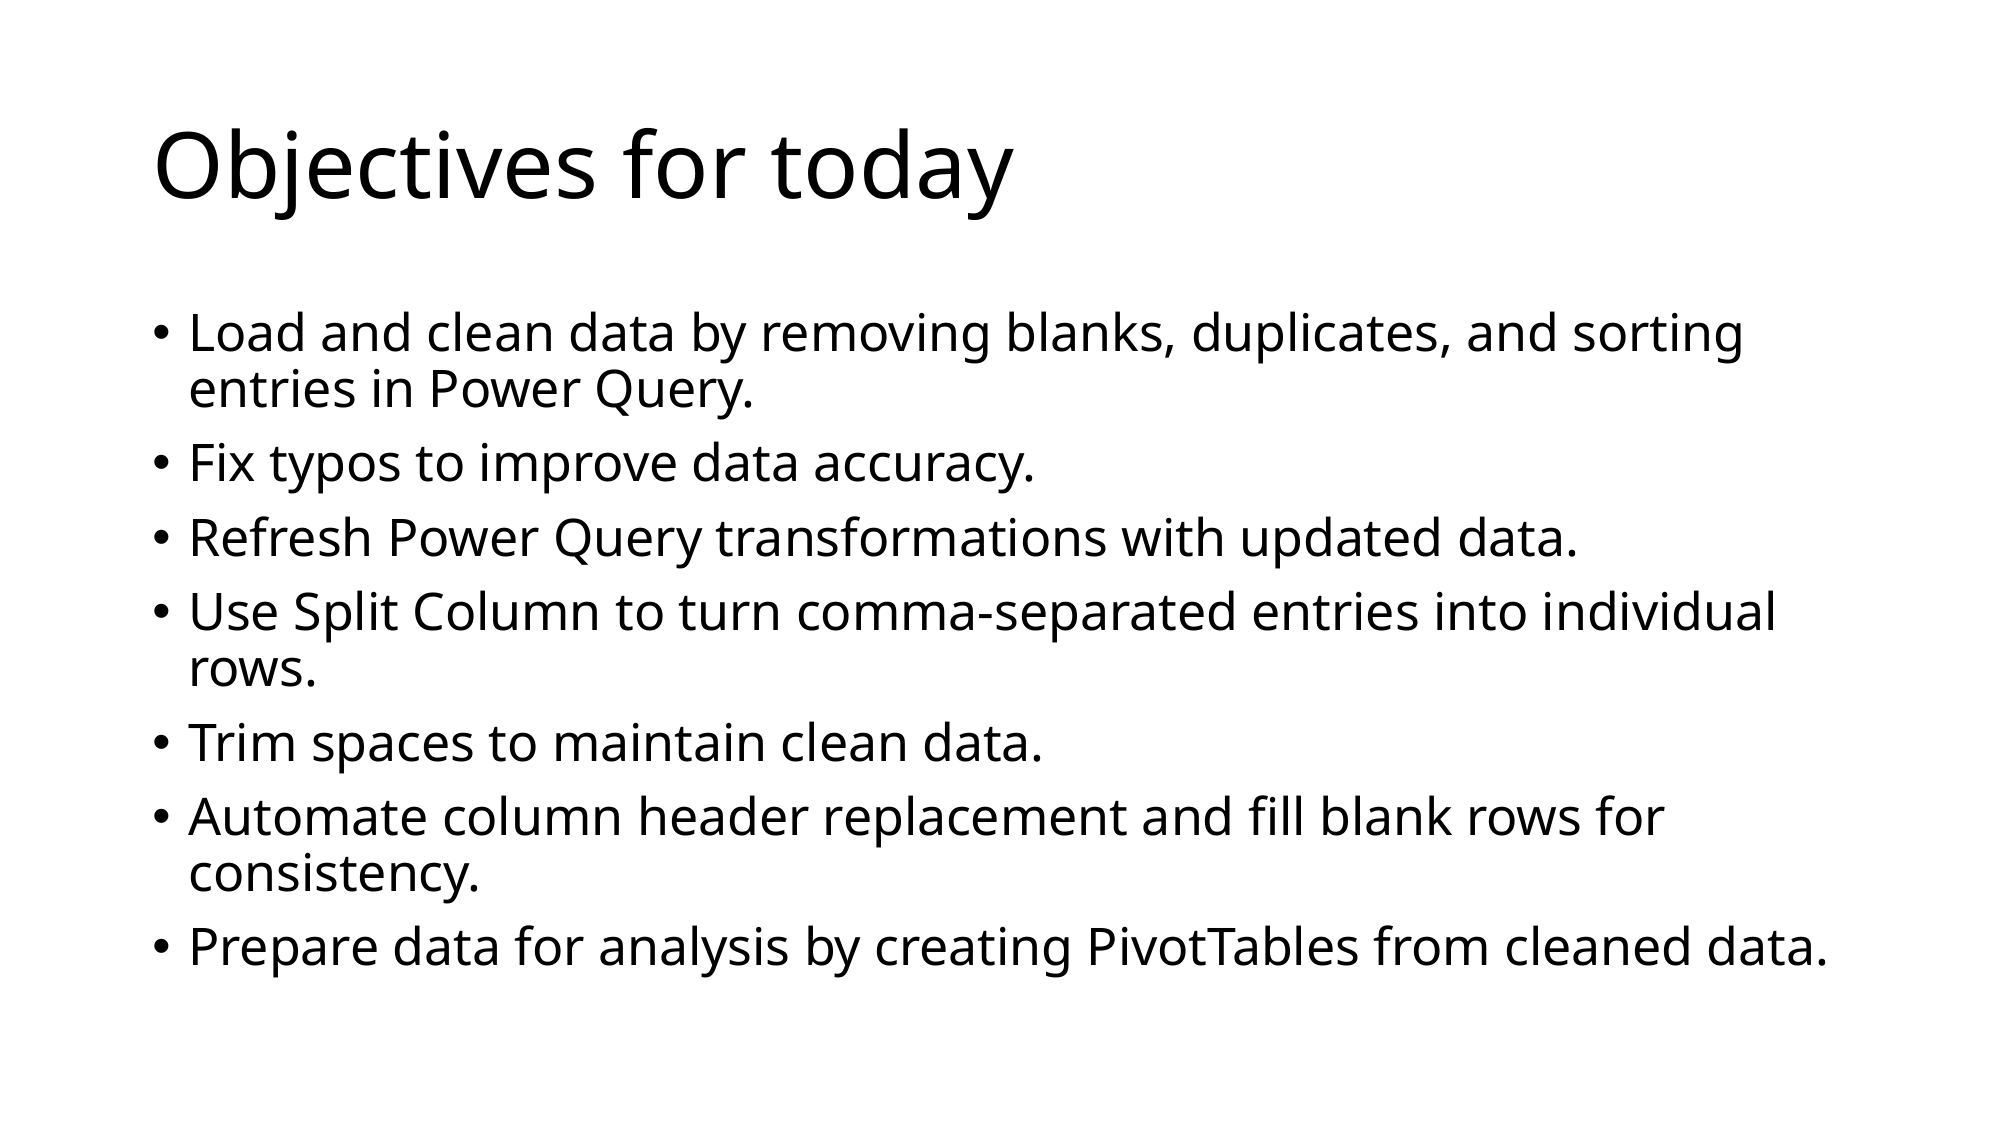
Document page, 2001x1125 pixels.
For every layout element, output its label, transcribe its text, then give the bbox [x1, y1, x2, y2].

title Objectives for today [137, 59, 1863, 278]
list Load and clean data by removing blanks, duplicates, and sorting entries in Power Query. Fix typos to improve data accuracy. Refresh Power Query transformations with updated data. Use Split Column to turn comma-separated entries into individual rows. Trim spaces to maintain clean data. Automate column header replacement and fill blank rows for consistency. Prepare data for analysis by creating PivotTables from cleaned data. [137, 299, 1863, 1014]
